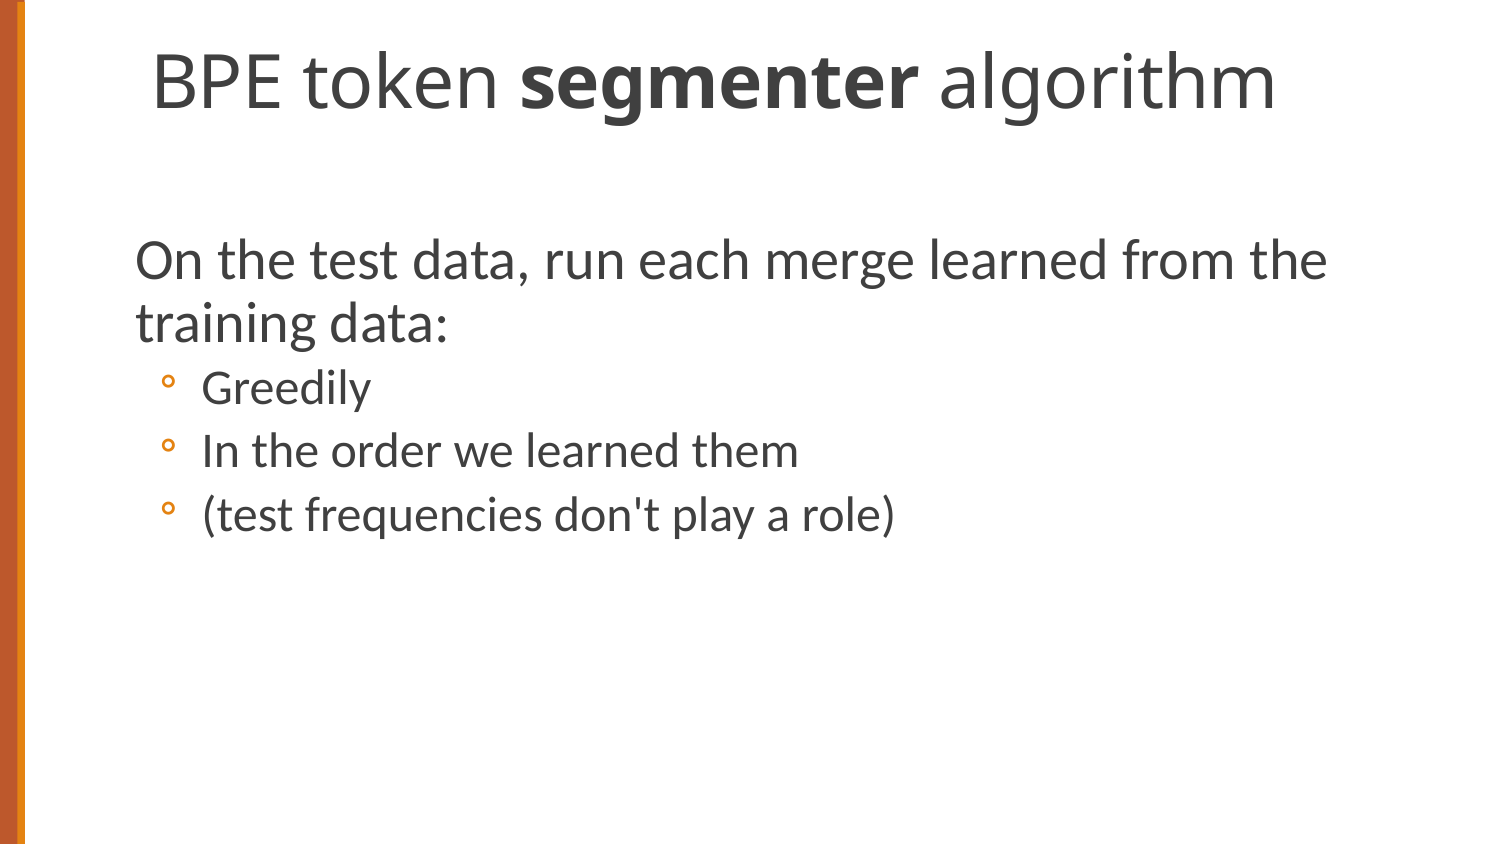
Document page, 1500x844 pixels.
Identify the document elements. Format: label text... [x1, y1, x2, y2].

title BPE token segmenter algorithm [135, 19, 1373, 132]
list On the test data, run each merge learned from the training data: Greedily In the order we learned them (test frequencies don't play a role) [135, 221, 1438, 825]
